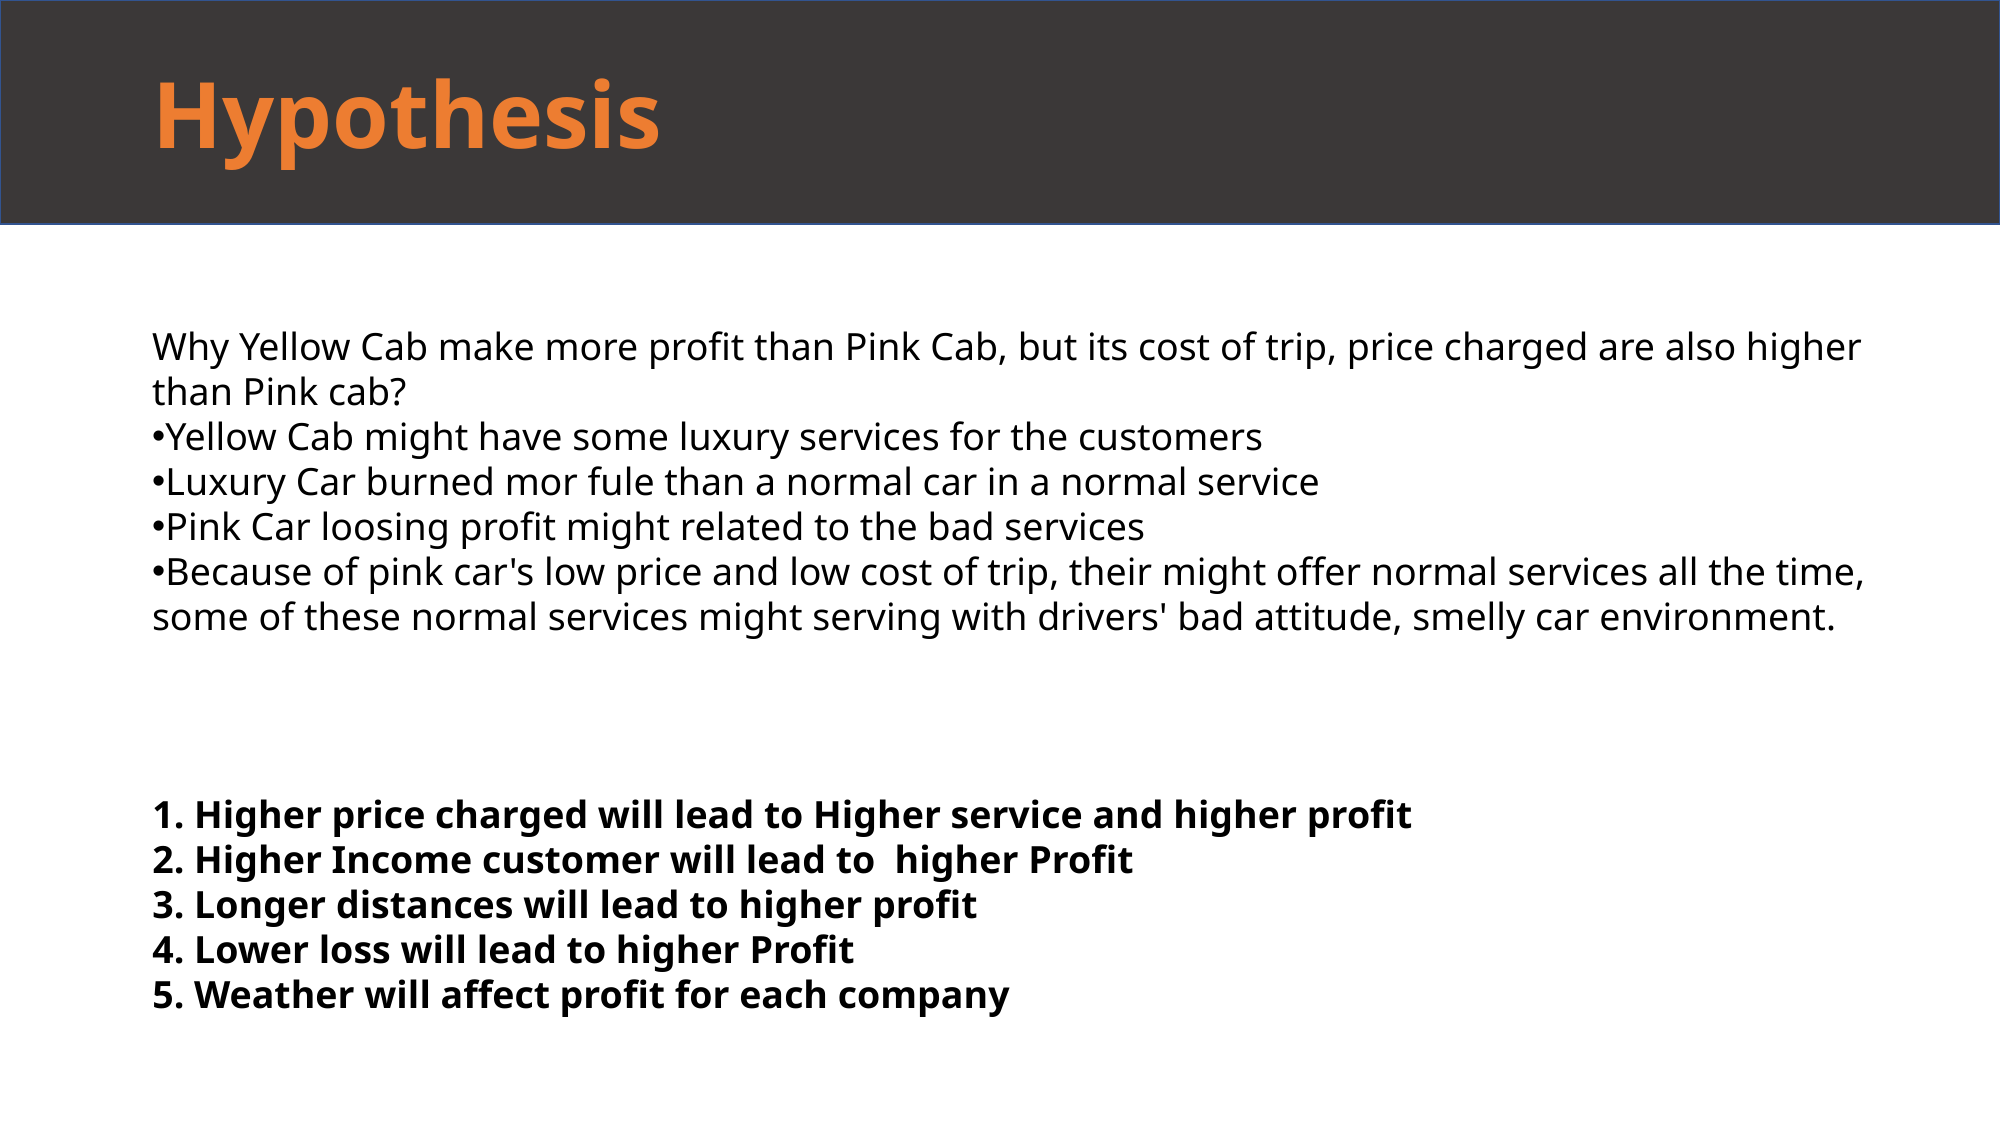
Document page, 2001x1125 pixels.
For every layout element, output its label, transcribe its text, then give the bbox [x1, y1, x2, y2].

text_box [0, 0, 2000, 225]
text_box Why Yellow Cab make more profit than Pink Cab, but its cost of trip, price charged are also higher than Pink cab? Yellow Cab might have some luxury services for the customers Luxury Car burned mor fule than a normal car in a normal service Pink Car loosing profit might related to the bad services Because of pink car's low price and low cost of trip, their might offer normal services all the time, some of these normal services might serving with drivers' bad attitude, smelly car environment. [137, 315, 1952, 691]
text_box 1. Higher price charged will lead to Higher service and higher profit 2. Higher Income customer will lead to higher Profit 3. Longer distances will lead to higher profit 4. Lower loss will lead to higher Profit 5. Weather will affect profit for each company [137, 783, 1440, 1069]
title Hypothesis [137, 9, 1863, 228]
